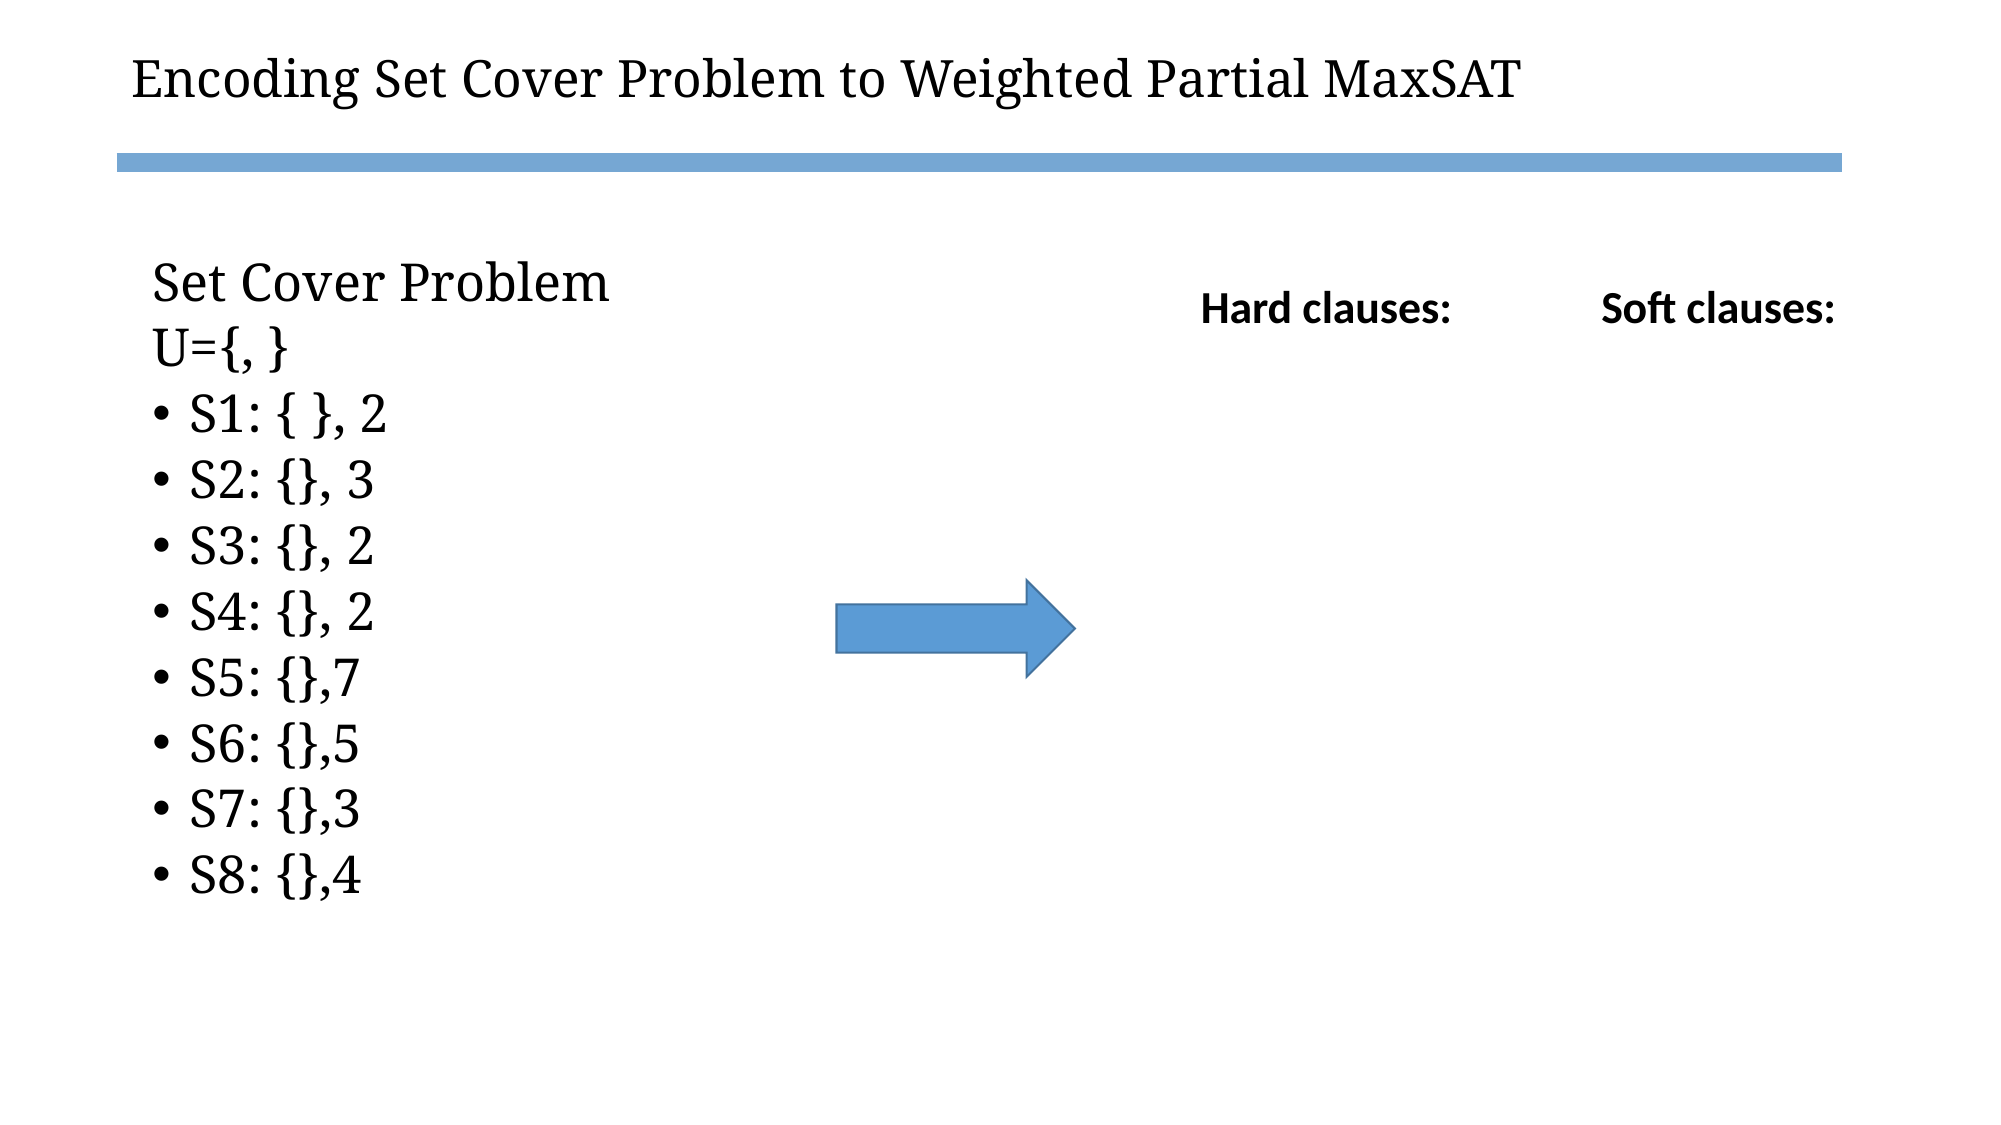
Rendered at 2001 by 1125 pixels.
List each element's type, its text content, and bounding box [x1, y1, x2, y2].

title Encoding Set Cover Problem to Weighted Partial MaxSAT [116, 12, 1863, 150]
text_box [1185, 270, 2000, 906]
text_box [835, 577, 1077, 680]
